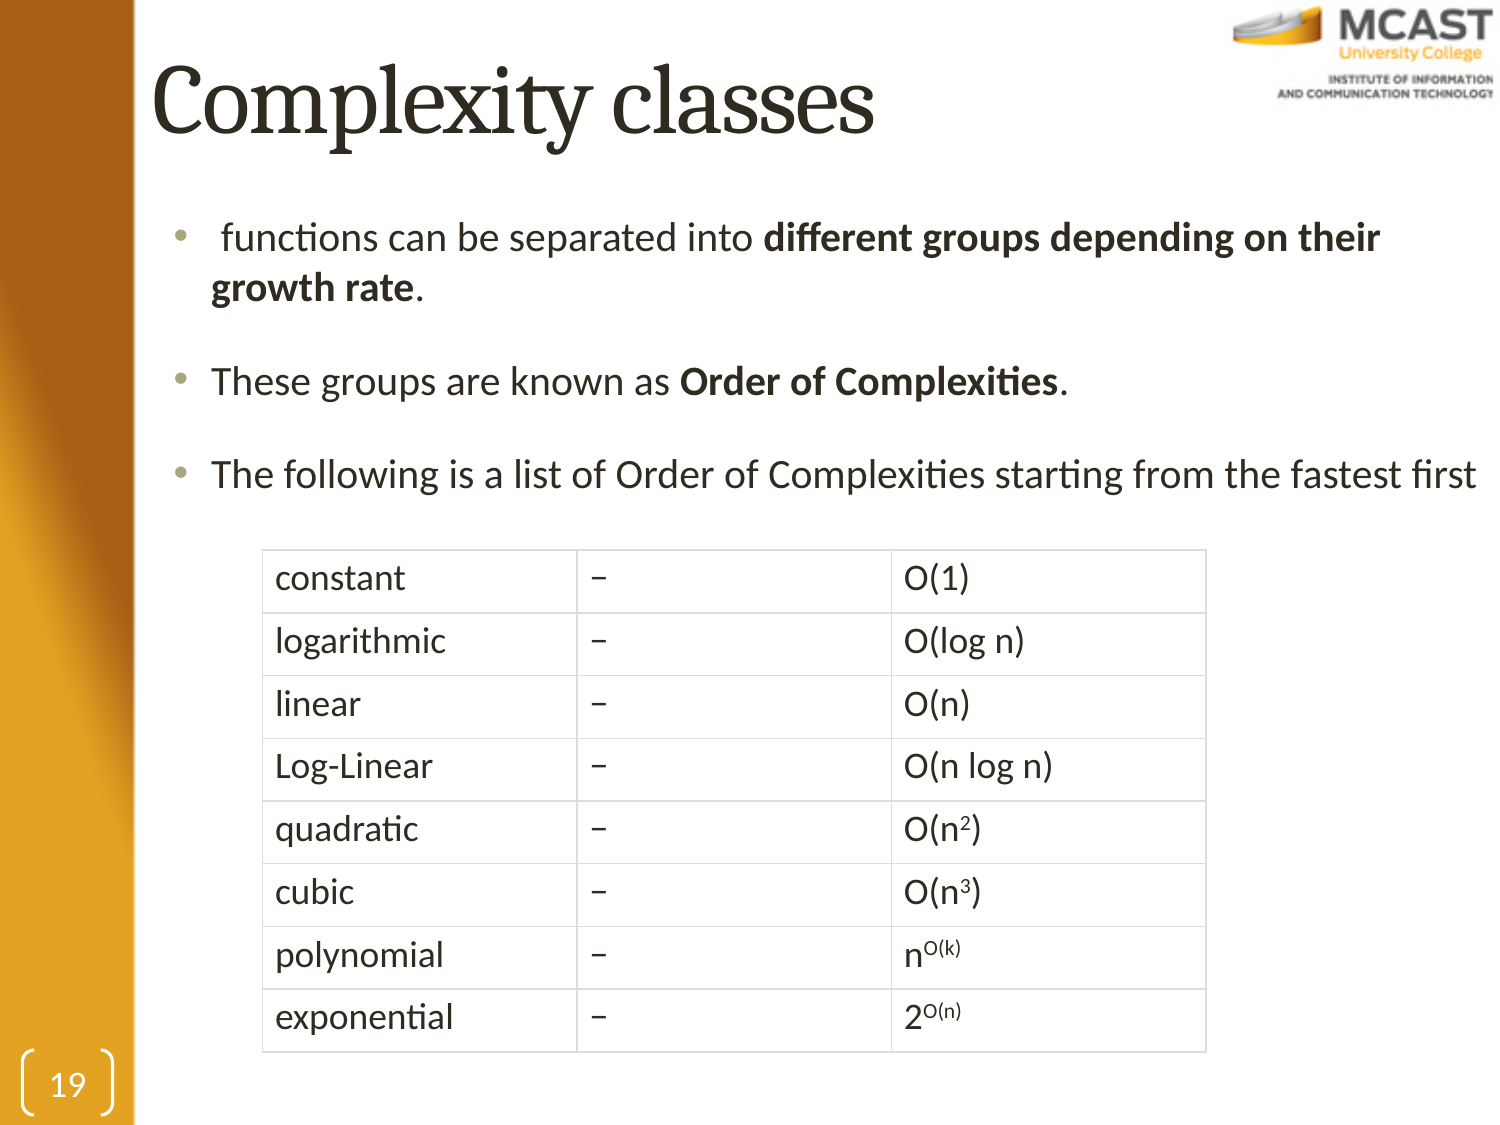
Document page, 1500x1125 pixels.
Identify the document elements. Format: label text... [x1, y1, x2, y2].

table_cell nΟ(k) [892, 927, 1205, 988]
table_cell − [578, 927, 891, 988]
table_cell Ο(n log n) [892, 739, 1205, 800]
table_cell − [578, 802, 891, 863]
table_cell Ο(n2) [892, 802, 1205, 863]
table_cell quadratic [263, 802, 576, 863]
table_cell − [578, 676, 891, 738]
table_cell − [578, 864, 891, 926]
table_cell − [578, 990, 891, 1051]
table_cell Ο(n) [892, 676, 1205, 738]
table_cell Ο(log n) [892, 614, 1205, 675]
table_cell 2Ο(n) [892, 990, 1205, 1051]
table_cell linear [263, 676, 576, 738]
table_cell logarithmic [263, 614, 576, 675]
table_cell Log-Linear [263, 739, 576, 800]
table_cell polynomial [263, 927, 576, 988]
table_cell cubic [263, 864, 576, 926]
table_cell exponential [263, 990, 576, 1051]
slide_number 19 [20, 1048, 115, 1117]
title Complexity classes [137, 0, 1263, 188]
table_header Ο(1) [892, 551, 1205, 612]
table_cell − [578, 614, 891, 675]
table_cell Ο(n3) [892, 864, 1205, 926]
picture [0, 0, 1500, 1125]
table_header constant [263, 551, 576, 612]
table_cell − [578, 739, 891, 800]
table_header − [578, 551, 891, 612]
